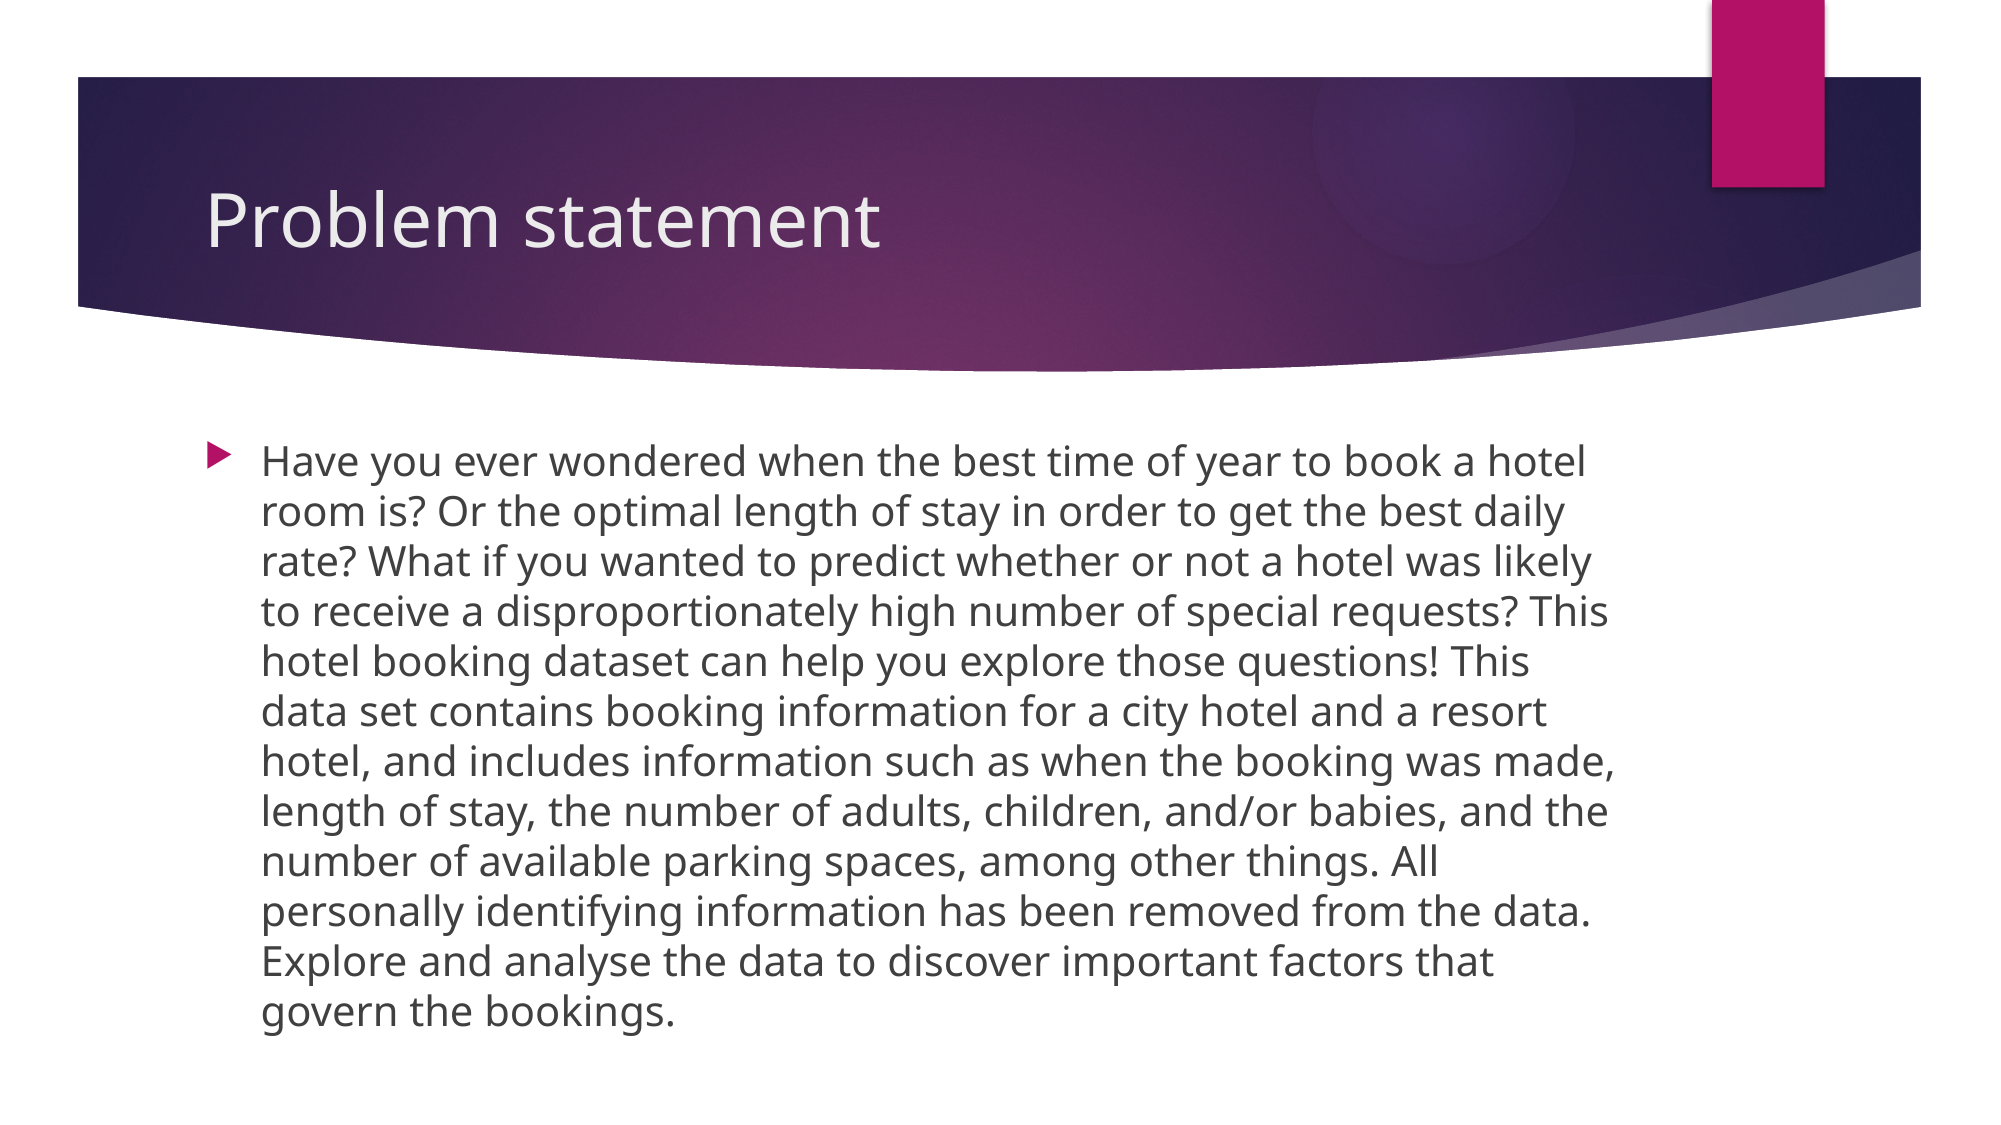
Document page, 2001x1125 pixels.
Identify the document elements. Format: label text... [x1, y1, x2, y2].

title Problem statement [189, 159, 1627, 276]
list Have you ever wondered when the best time of year to book a hotel room is? Or the optimal length of stay in order to get the best daily rate? What if you wanted to predict whether or not a hotel was likely to receive a disproportionately high number of special requests? This hotel booking dataset can help you explore those questions! This data set contains booking information for a city hotel and a resort hotel, and includes information such as when the booking was made, length of stay, the number of adults, children, and/or babies, and the number of available parking spaces, among other things. All personally identifying information has been removed from the data. Explore and analyse the data to discover important factors that govern the bookings. [189, 427, 1638, 988]
